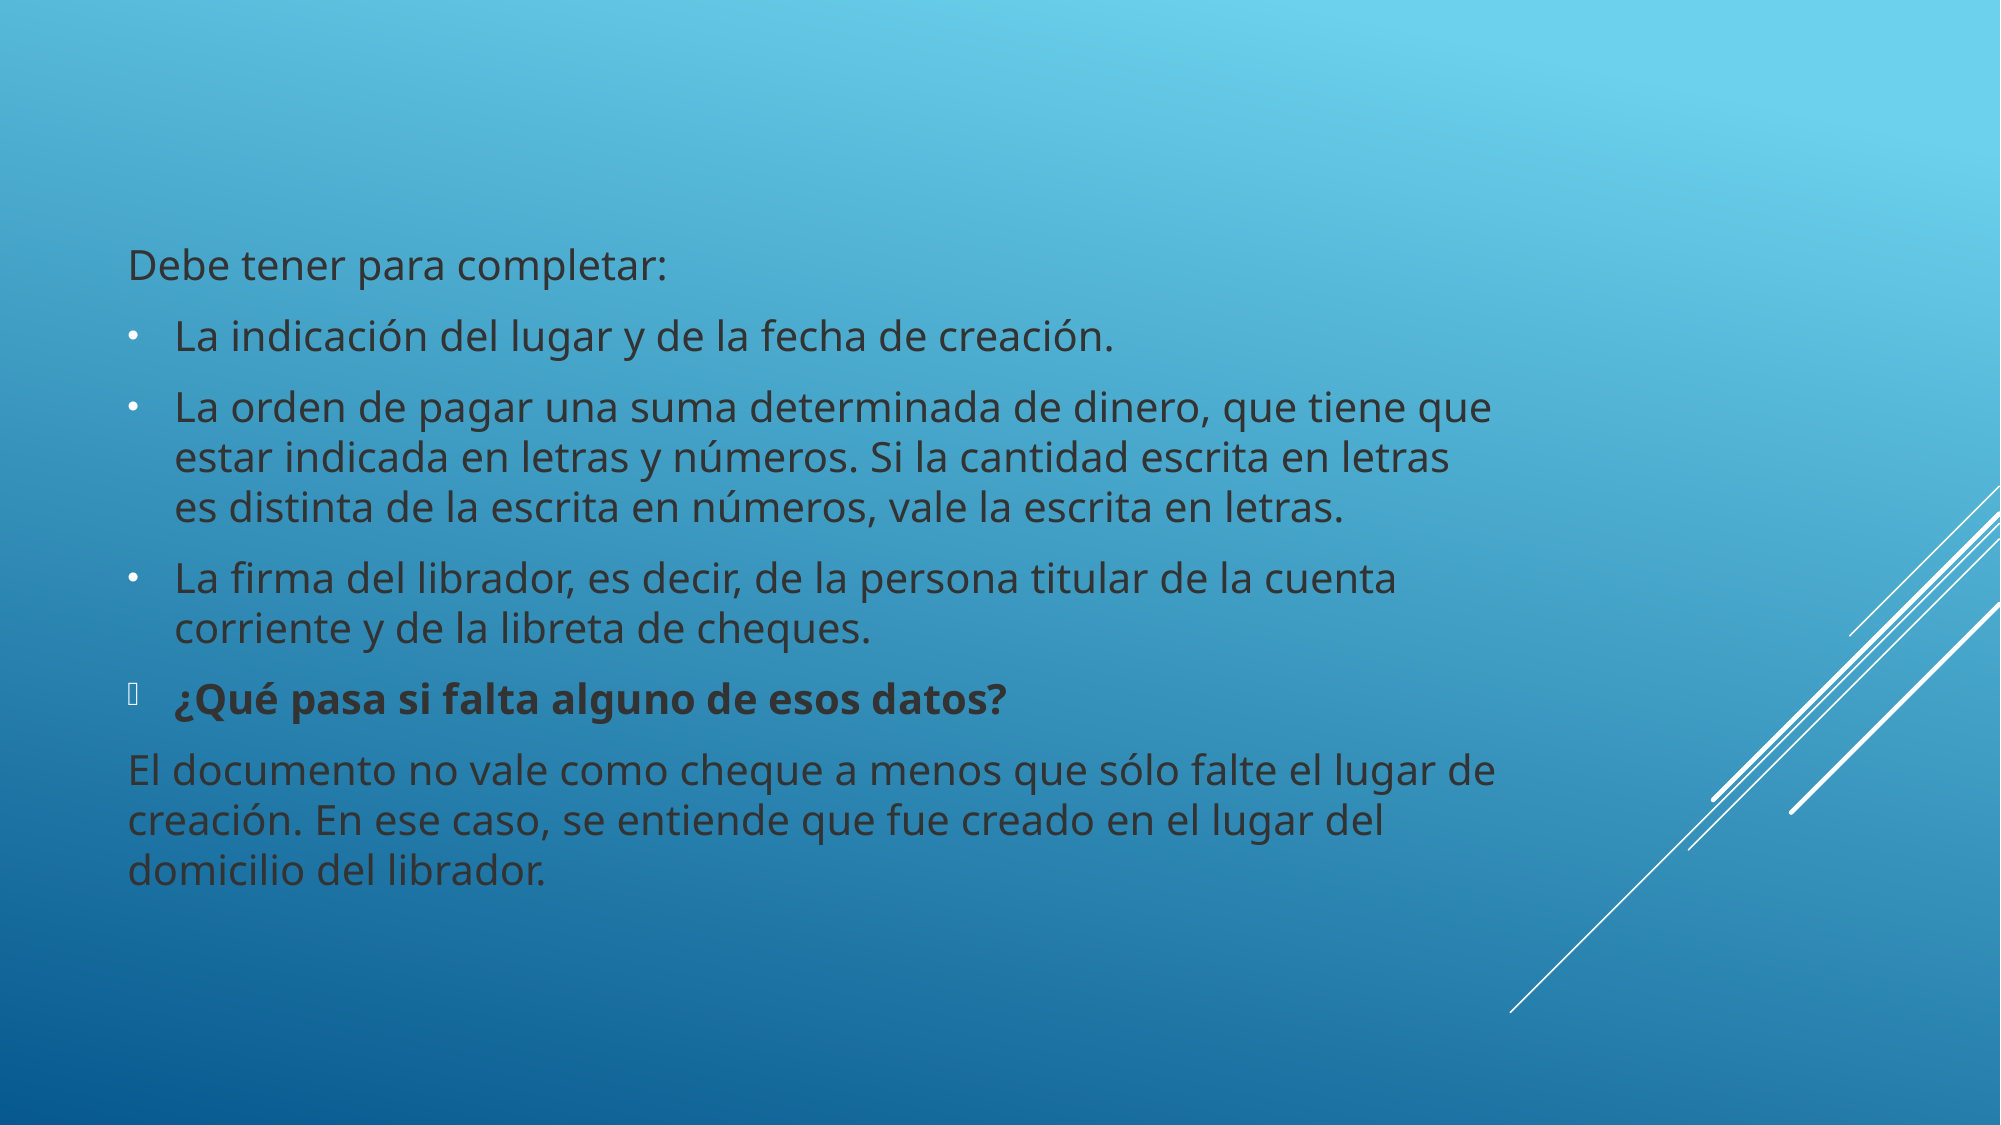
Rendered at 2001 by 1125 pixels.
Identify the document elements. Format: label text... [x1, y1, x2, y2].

list Debe tener para completar: La indicación del lugar y de la fecha de creación. La orden de pagar una suma determinada de dinero, que tiene que estar indicada en letras y números. Si la cantidad escrita en letras es distinta de la escrita en números, vale la escrita en letras. La firma del librador, es decir, de la persona titular de la cuenta corriente y de la libreta de cheques. ¿Qué pasa si falta alguno de esos datos? El documento no vale como cheque a menos que sólo falte el lugar de creación. En ese caso, se entiende que fue creado en el lugar del domicilio del librador. [112, 112, 1513, 950]
